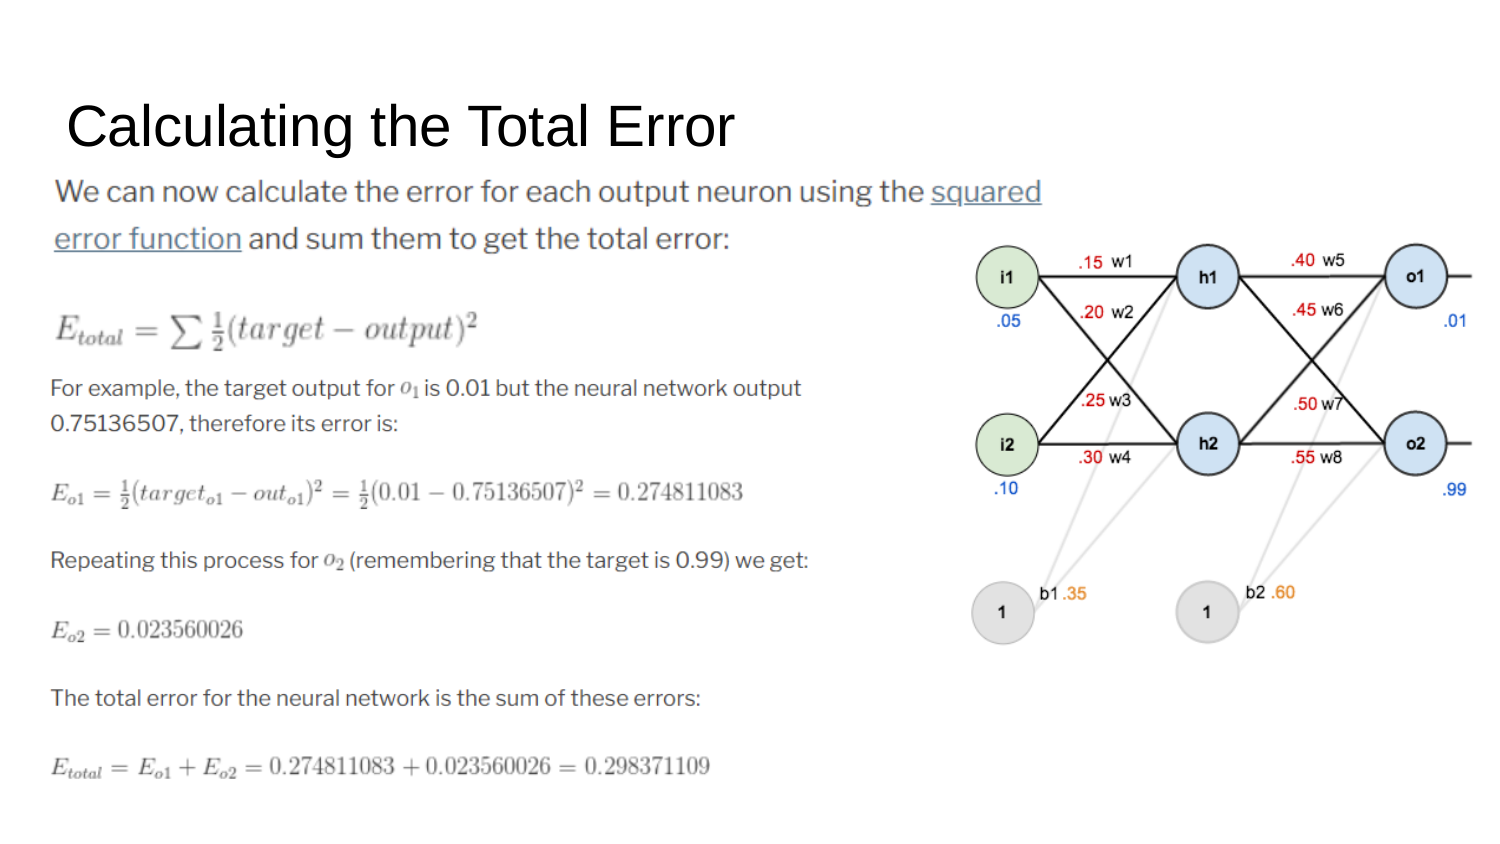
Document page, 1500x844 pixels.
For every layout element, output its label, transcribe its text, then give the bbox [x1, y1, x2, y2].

title Calculating the Total Error [51, 72, 1449, 167]
picture [43, 166, 1488, 800]
